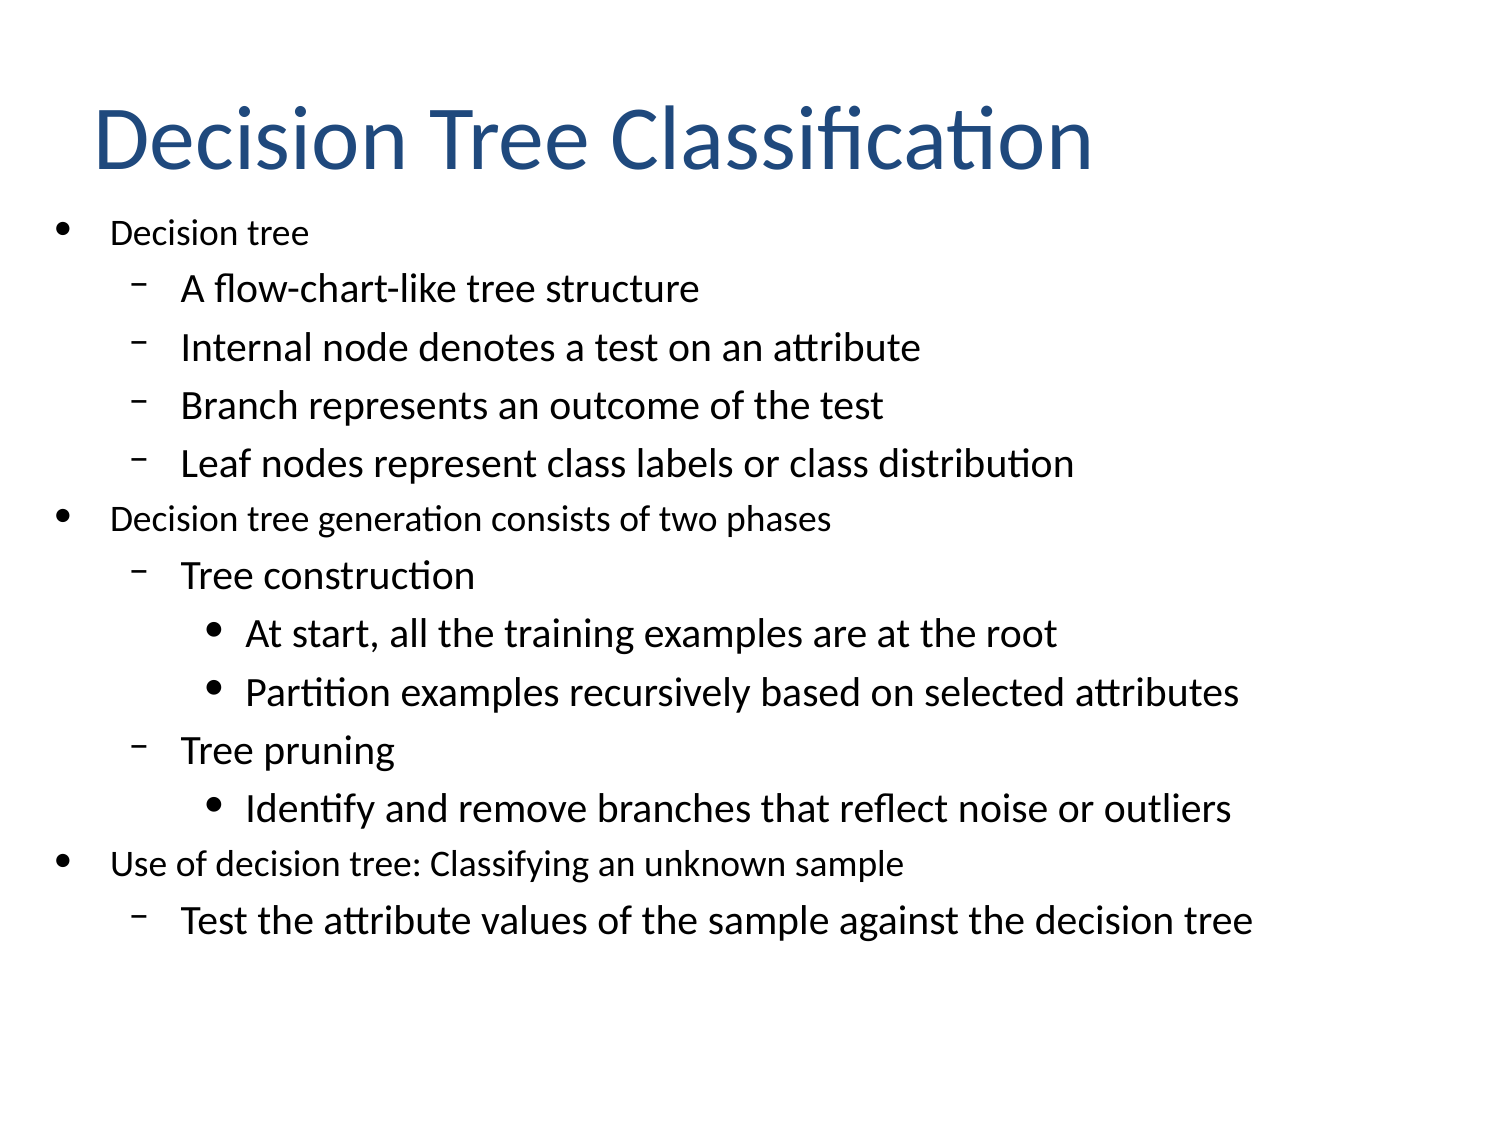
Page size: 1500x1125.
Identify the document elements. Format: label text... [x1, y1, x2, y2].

text_box Decision tree A flow-chart-like tree structure Internal node denotes a test on an attribute Branch represents an outcome of the test Leaf nodes represent class labels or class distribution Decision tree generation consists of two phases Tree construction At start, all the training examples are at the root Partition examples recursively based on selected attributes Tree pruning Identify and remove branches that reflect noise or outliers Use of decision tree: Classifying an unknown sample Test the attribute values of the sample against the decision tree [46, 200, 1422, 951]
text_box Decision Tree Classification [93, 77, 1360, 188]
